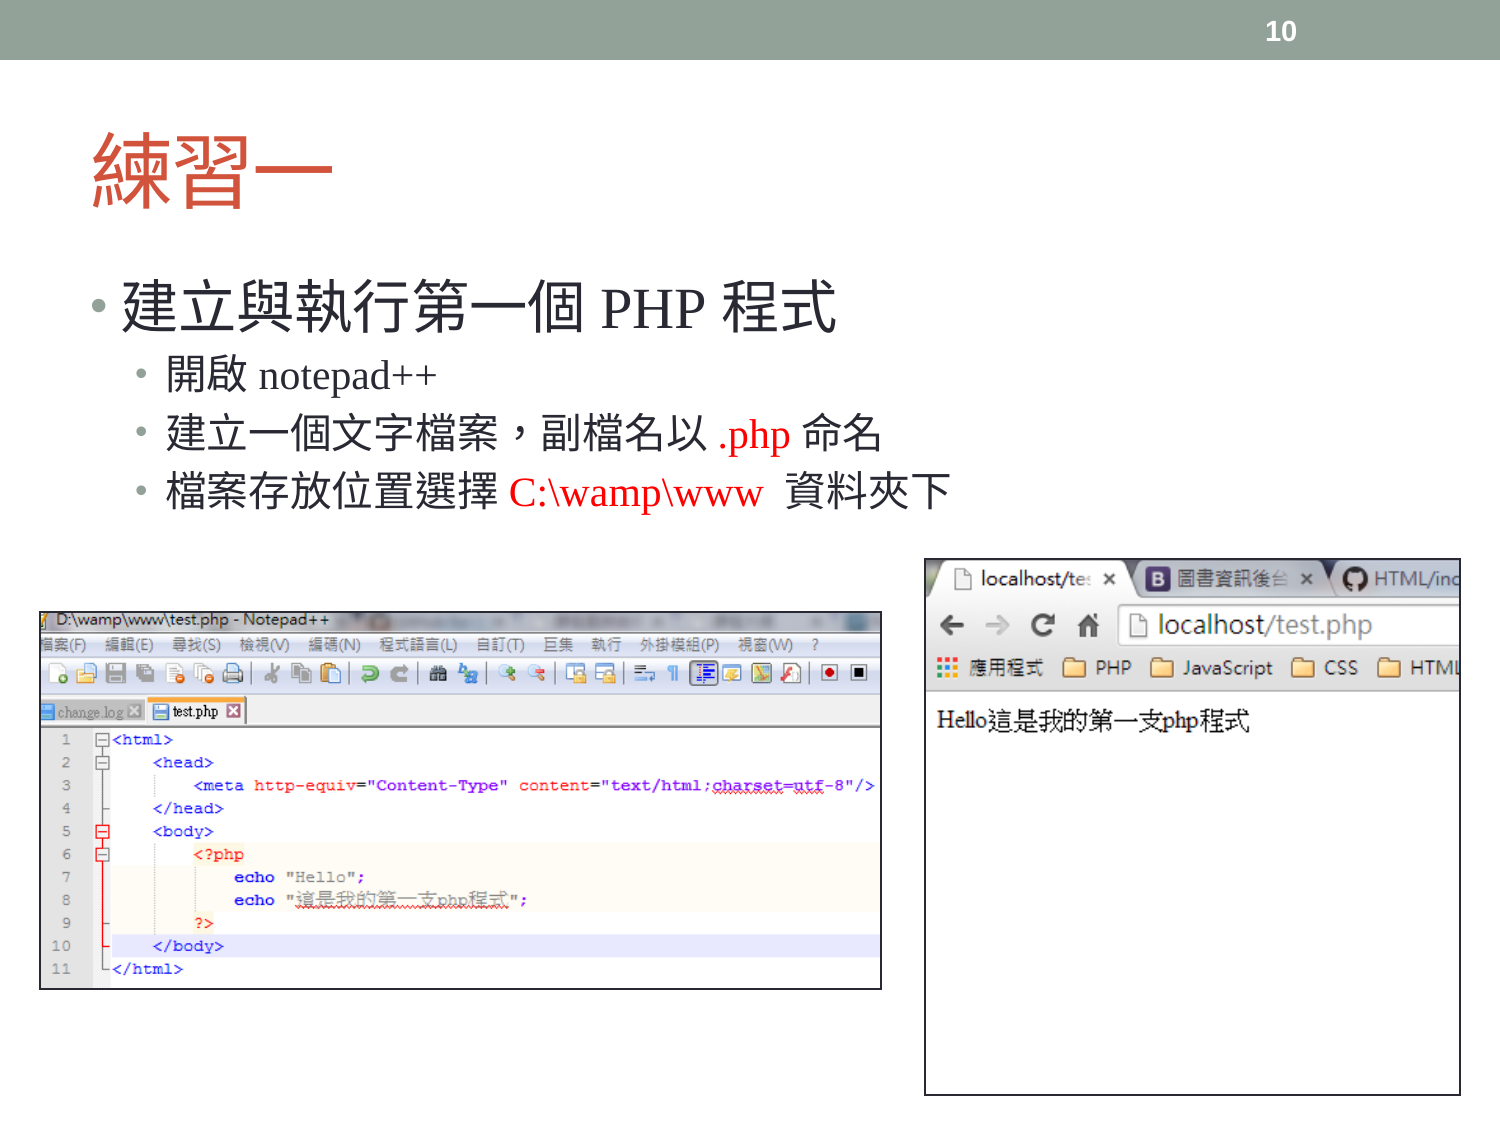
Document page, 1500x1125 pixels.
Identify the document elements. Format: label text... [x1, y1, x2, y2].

title 練習一 [75, 87, 1425, 250]
list 建立與執行第一個PHP程式 開啟notepad++ 建立一個文字檔案，副檔名以.php命名 檔案存放位置選擇C:\wamp\www 資料夾下 [75, 262, 1425, 1063]
slide_number 10 [1250, 3, 1425, 57]
picture [40, 612, 881, 988]
picture [925, 559, 1459, 1095]
